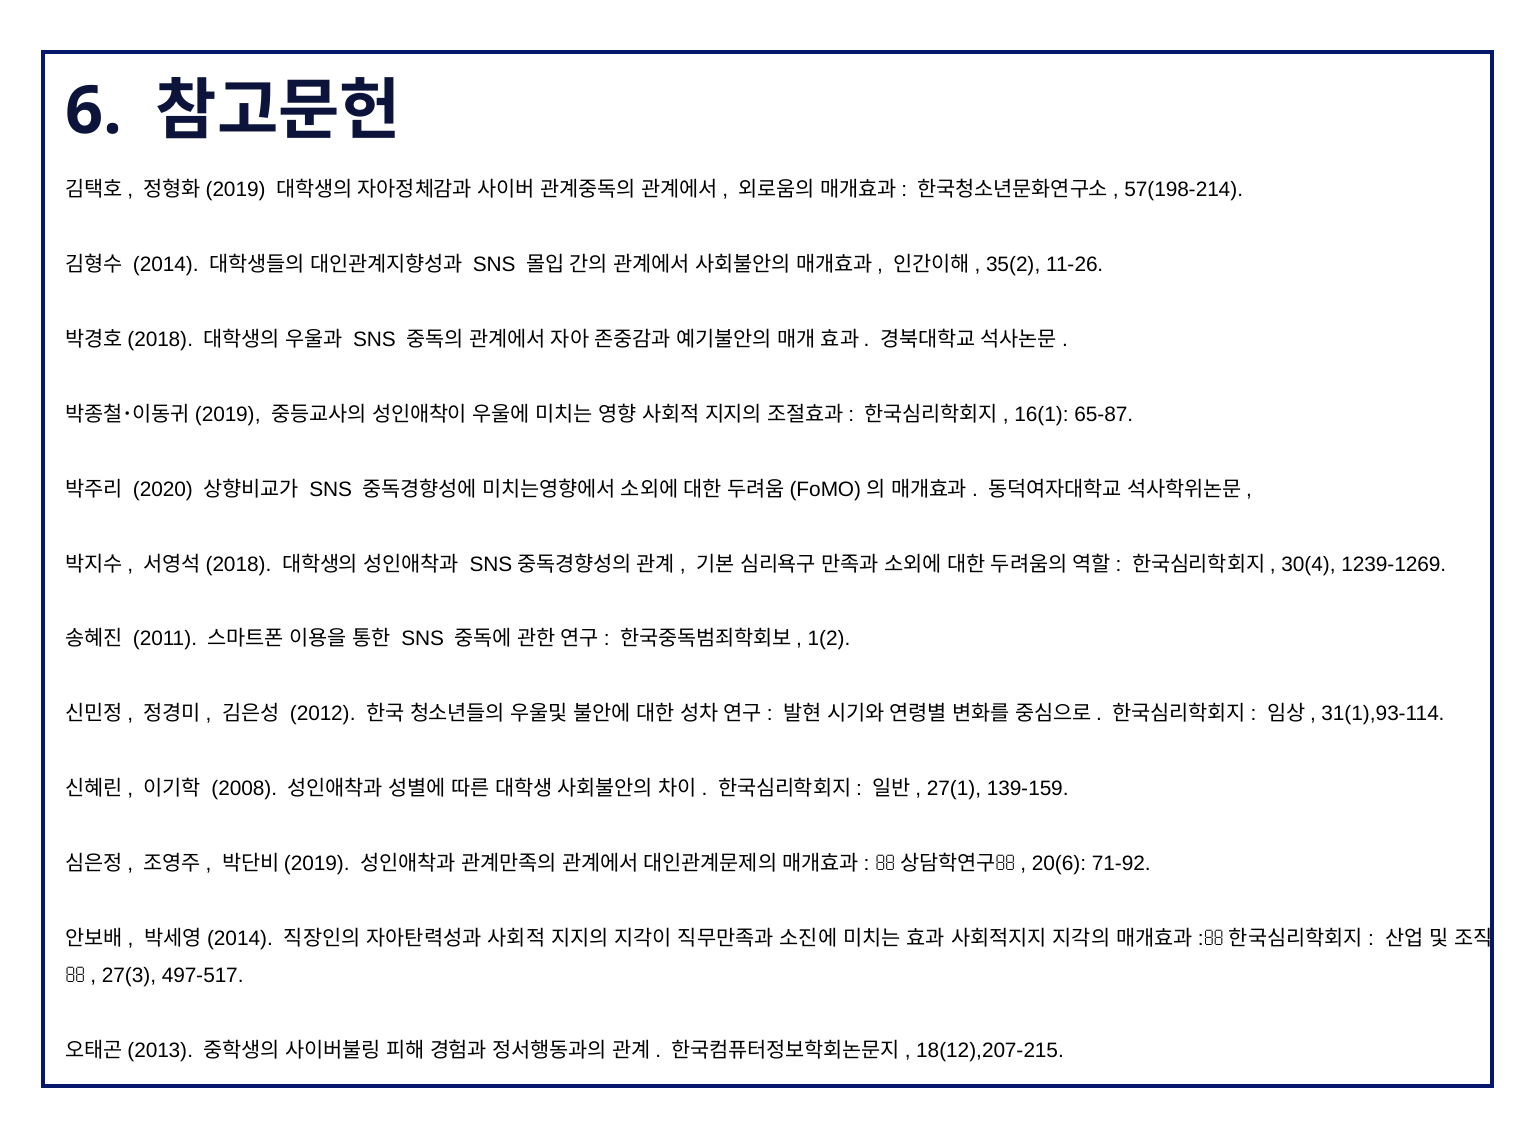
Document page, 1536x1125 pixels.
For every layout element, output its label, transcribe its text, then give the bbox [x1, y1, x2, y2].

text_box 김택호, 정형화(2019) 대학생의 자아정체감과 사이버 관계중독의 관계에서, 외로움의 매개효과: 한국청소년문화연구소, 57(198-214). 김형수 (2014). 대학생들의 대인관계지향성과 SNS 몰입 간의 관계에서 사회불안의 매개효과, 인간이해, 35(2), 11-26. 박경호(2018). 대학생의 우울과 SNS 중독의 관계에서 자아 존중감과 예기불안의 매개 효과. 경북대학교 석사논문. 박종철･이동귀(2019), 중등교사의 성인애착이 우울에 미치는 영향 사회적 지지의 조절효과: 한국심리학회지, 16(1): 65-87. 박주리 (2020) 상향비교가 SNS 중독경향성에 미치는영향에서 소외에 대한 두려움(FoMO)의 매개효과. 동덕여자대학교 석사학위논문, 박지수, 서영석(2018). 대학생의 성인애착과 SNS중독경향성의 관계, 기본 심리욕구 만족과 소외에 대한 두려움의 역할: 한국심리학회지, 30(4), 1239-1269. 송혜진 (2011). 스마트폰 이용을 통한 SNS 중독에 관한 연구: 한국중독범죄학회보, 1(2). 신민정, 정경미, 김은성 (2012). 한국 청소년들의 우울및 불안에 대한 성차 연구: 발현 시기와 연령별 변화를 중심으로. 한국심리학회지: 임상, 31(1),93-114. 신혜린, 이기학 (2008). 성인애착과 성별에 따른 대학생 사회불안의 차이. 한국심리학회지: 일반, 27(1), 139-159. 심은정, 조영주, 박단비(2019). 성인애착과 관계만족의 관계에서 대인관계문제의 매개효과: 상담학연구, 20(6): 71-92. 안보배, 박세영(2014). 직장인의 자아탄력성과 사회적 지지의 지각이 직무만족과 소진에 미치는 효과 사회적지지 지각의 매개효과:한국심리학회지: 산업 및 조직, 27(3), 497-517. 오태곤(2013). 중학생의 사이버불링 피해 경험과 정서행동과의 관계. 한국컴퓨터정보학회논문지, 18(12),207-215. [50, 155, 1508, 1125]
text_box 6. 참고문헌 [50, 59, 619, 155]
text_box [42, 51, 1493, 1087]
